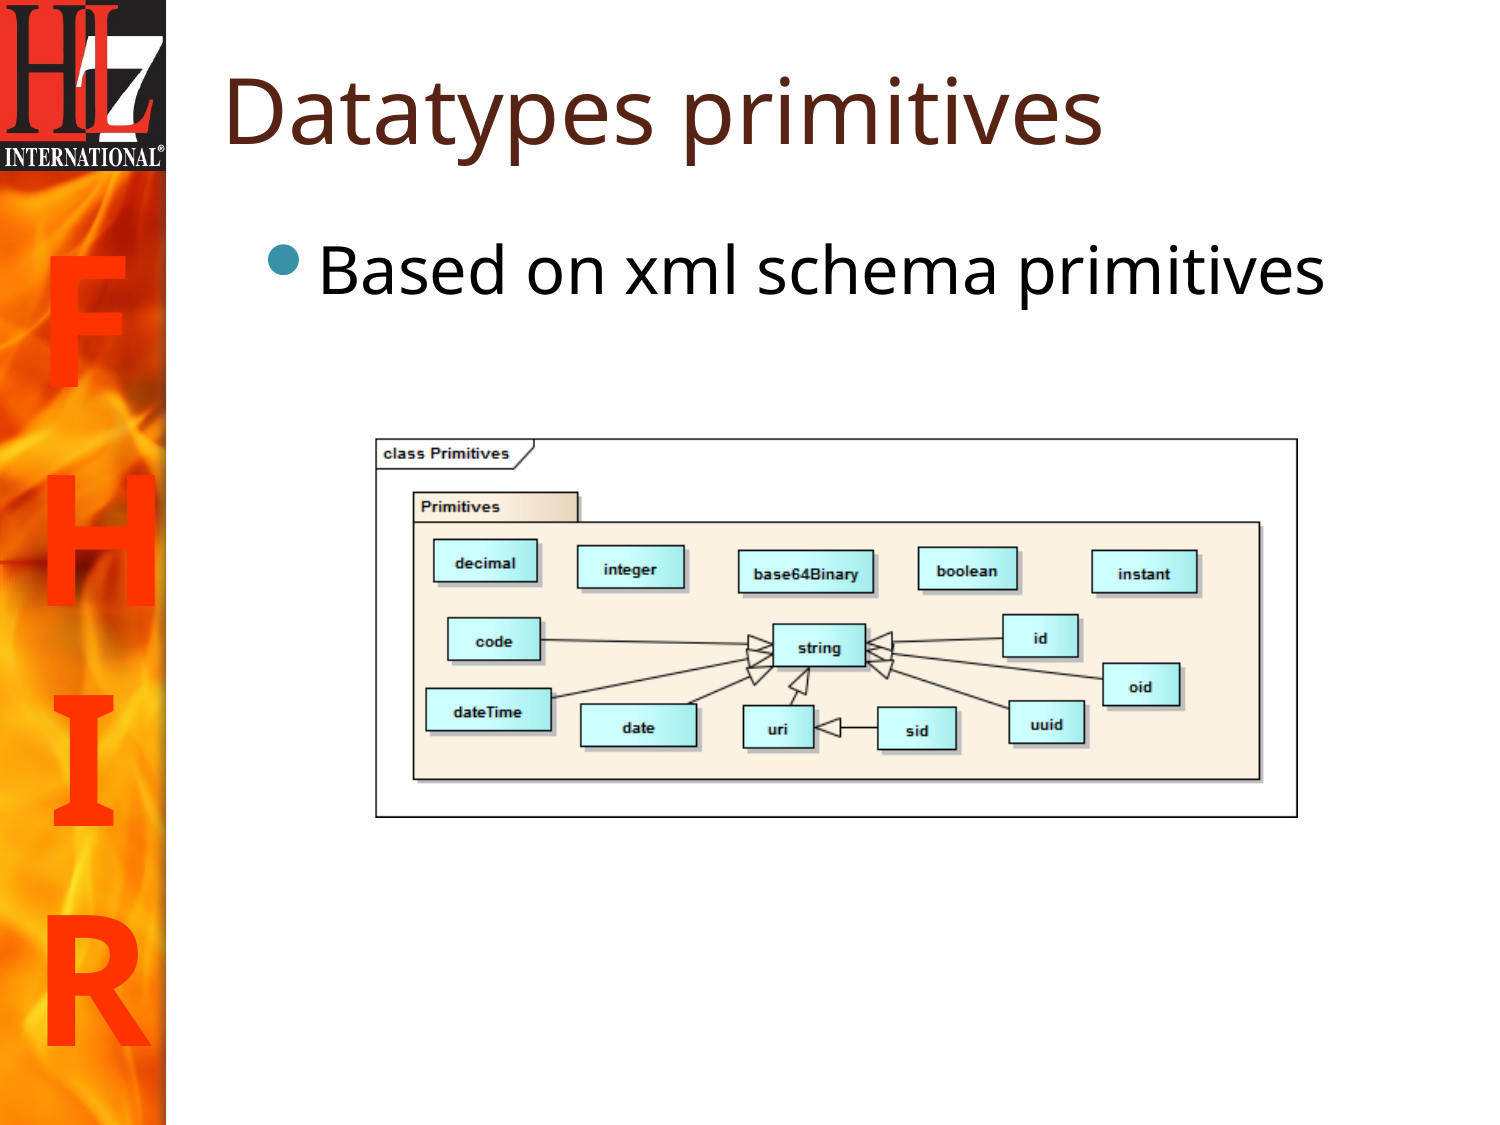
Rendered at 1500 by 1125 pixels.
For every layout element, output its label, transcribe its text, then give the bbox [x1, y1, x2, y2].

list Based on xml schema primitives [235, 237, 1466, 1025]
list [374, 437, 1299, 818]
title Datatypes primitives [206, 30, 1466, 185]
picture [0, 0, 166, 1125]
